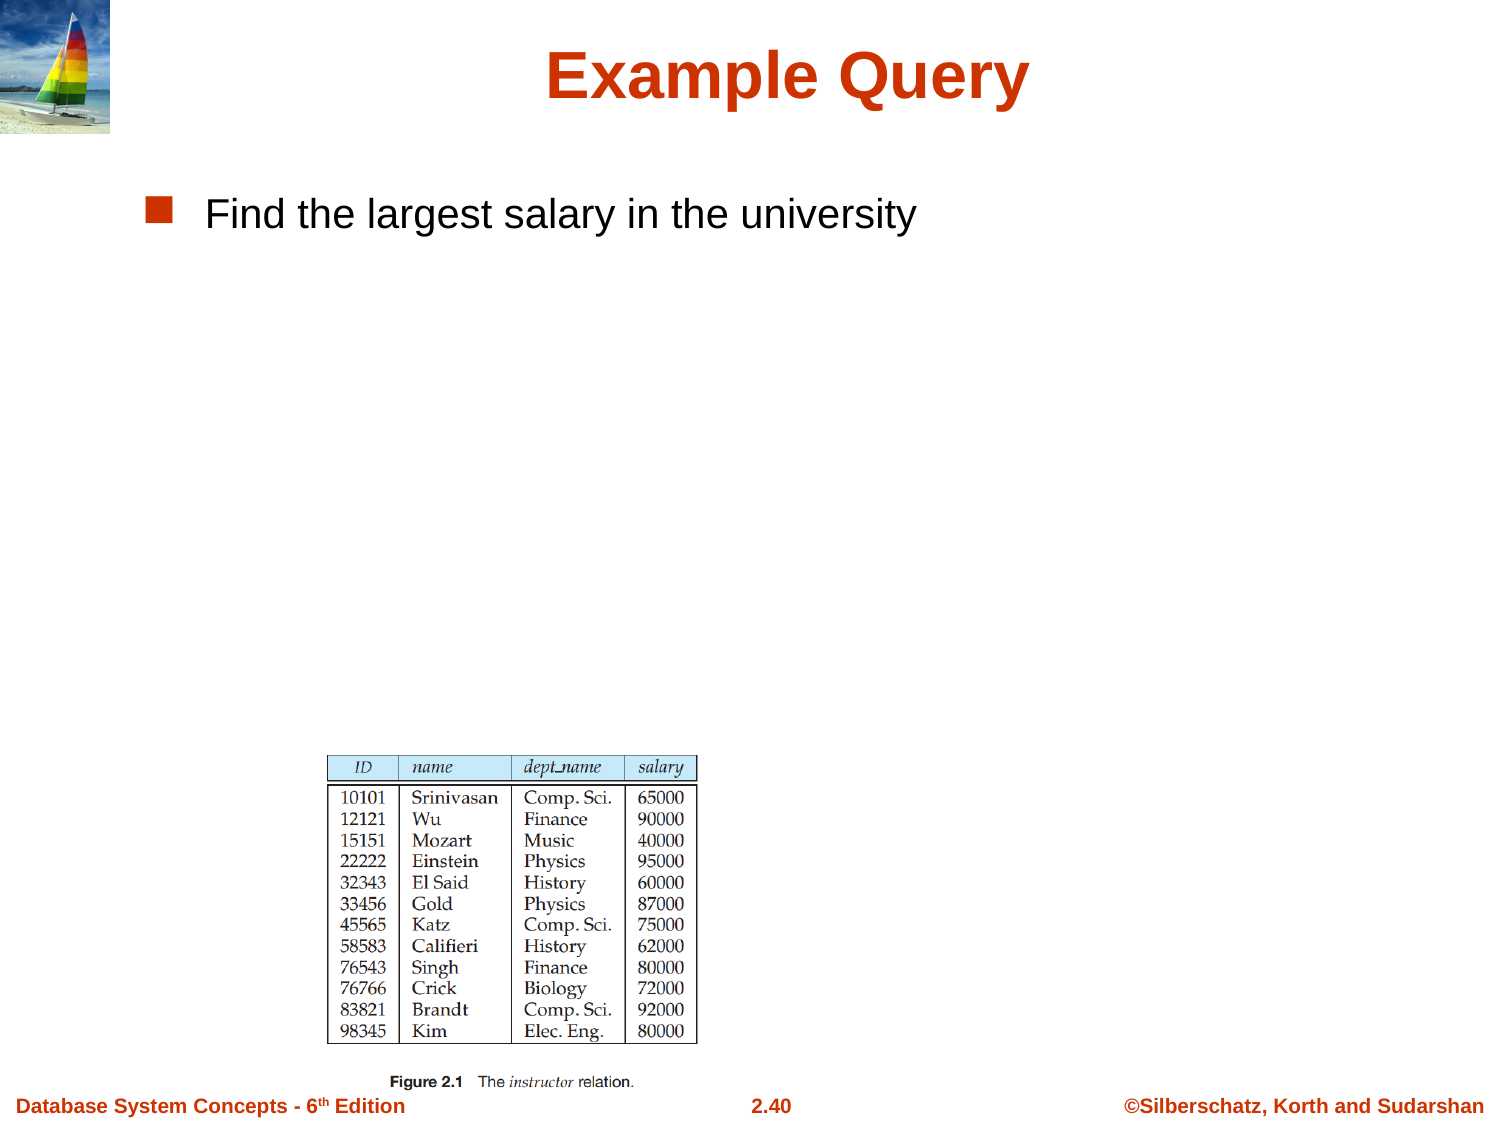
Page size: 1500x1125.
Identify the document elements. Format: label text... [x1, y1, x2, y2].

picture [319, 749, 704, 1092]
title Example Query [125, 18, 1452, 120]
picture [0, 0, 110, 134]
list Find the largest salary in the university [133, 179, 1431, 984]
